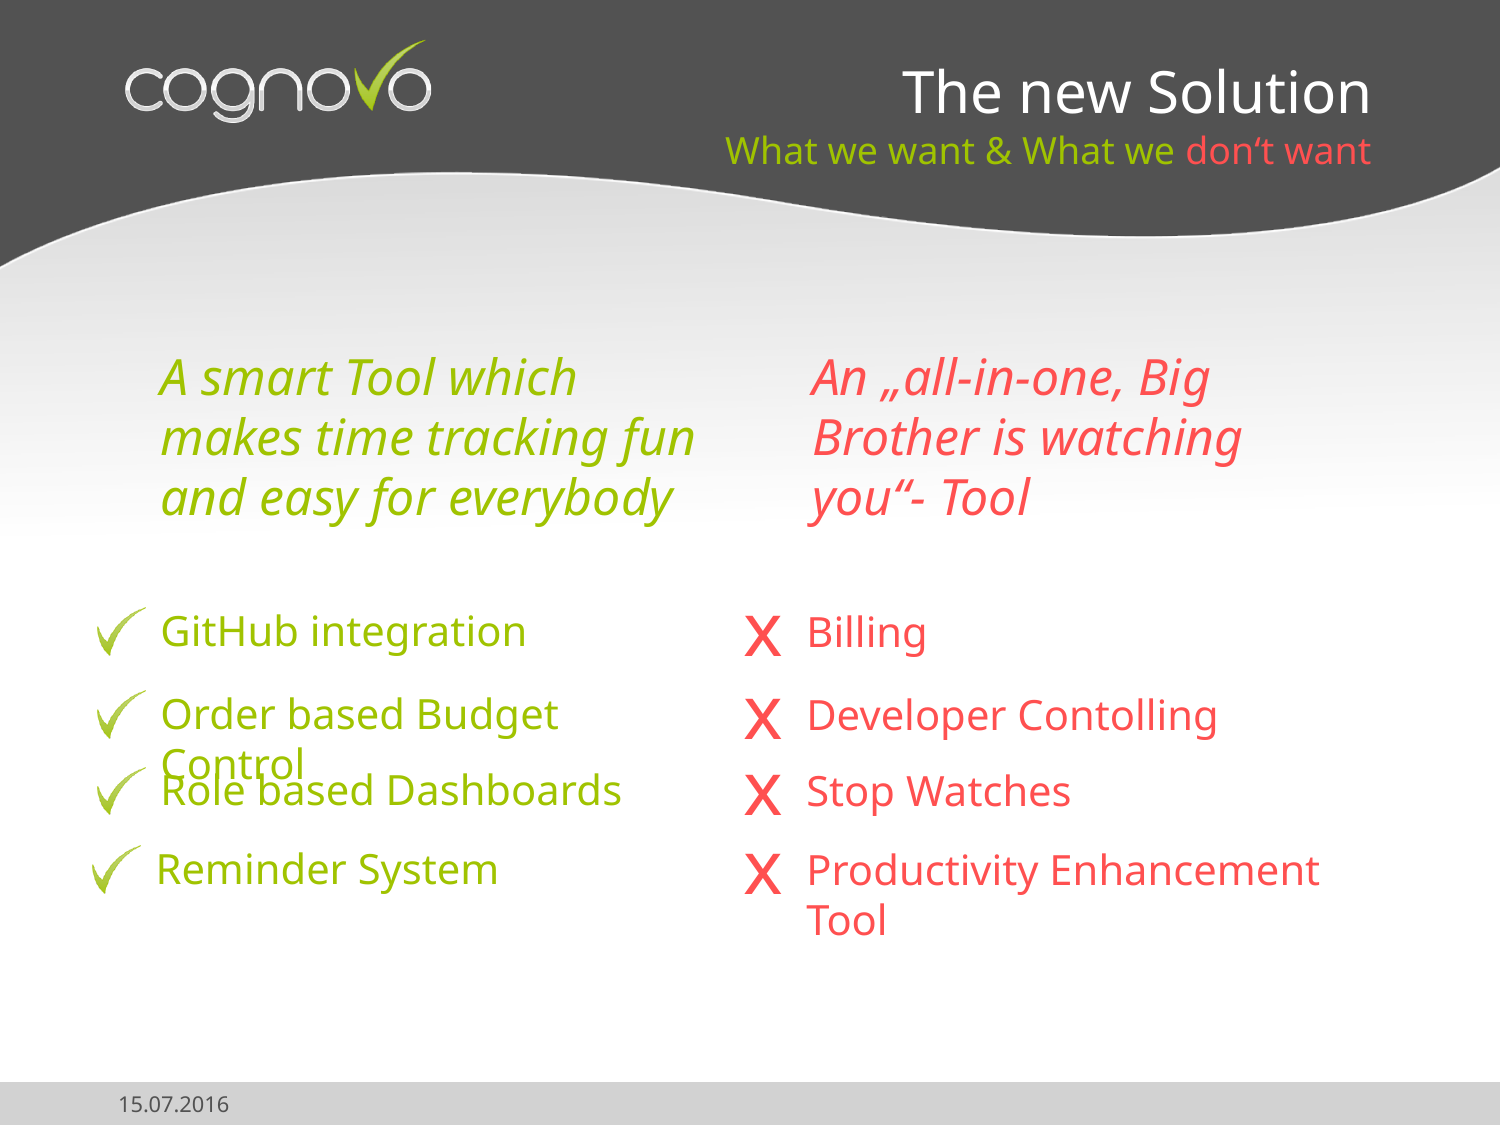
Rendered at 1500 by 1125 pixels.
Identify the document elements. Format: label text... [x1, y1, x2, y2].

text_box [726, 679, 1368, 751]
list What we want & What we don‘t want [512, 120, 1387, 191]
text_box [92, 834, 717, 905]
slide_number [103, 1082, 441, 1125]
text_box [97, 680, 722, 750]
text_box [97, 756, 722, 826]
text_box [726, 833, 1368, 906]
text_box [726, 755, 1368, 827]
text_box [97, 596, 722, 667]
title The new Solution [513, 54, 1388, 126]
picture [0, 146, 1500, 556]
text_box A smart Tool which makes time tracking fun and easy for everybody [145, 338, 722, 489]
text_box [726, 595, 1368, 668]
slide_number 7 [1045, 1082, 1400, 1125]
text_box An „all-in-one, Big Brother is watching you“- Tool [797, 338, 1374, 489]
picture [123, 38, 432, 124]
